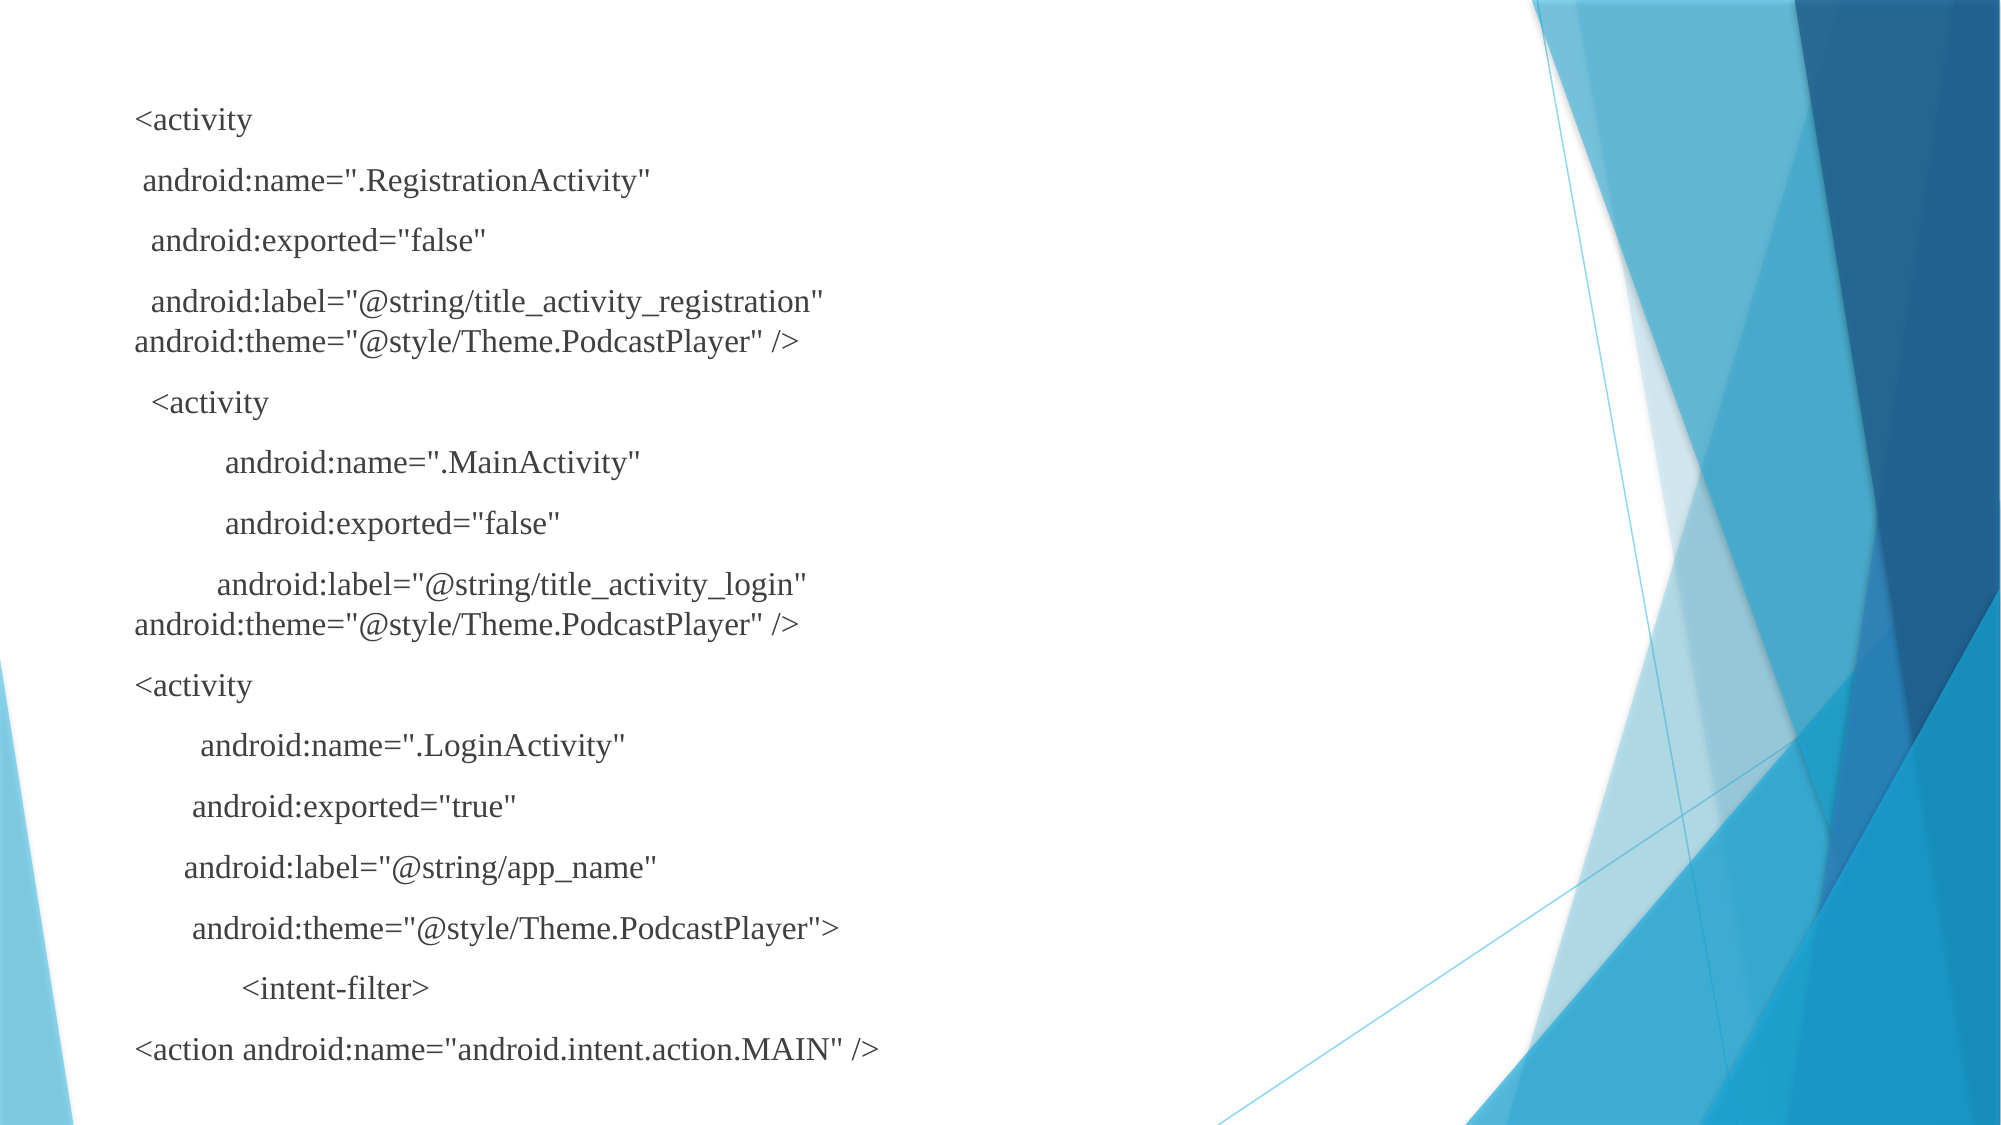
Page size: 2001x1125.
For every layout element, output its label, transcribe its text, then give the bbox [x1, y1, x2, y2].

list <activity android:name=".RegistrationActivity" android:exported="false" android:label="@string/title_activity_registration" android:theme="@style/Theme.PodcastPlayer" /> <activity android:name=".MainActivity" android:exported="false" android:label="@string/title_activity_login" android:theme="@style/Theme.PodcastPlayer" /> <activity android:name=".LoginActivity" android:exported="true" android:label="@string/app_name" android:theme="@style/Theme.PodcastPlayer"> <intent-filter> <action android:name="android.intent.action.MAIN" /> [119, 89, 1533, 1063]
